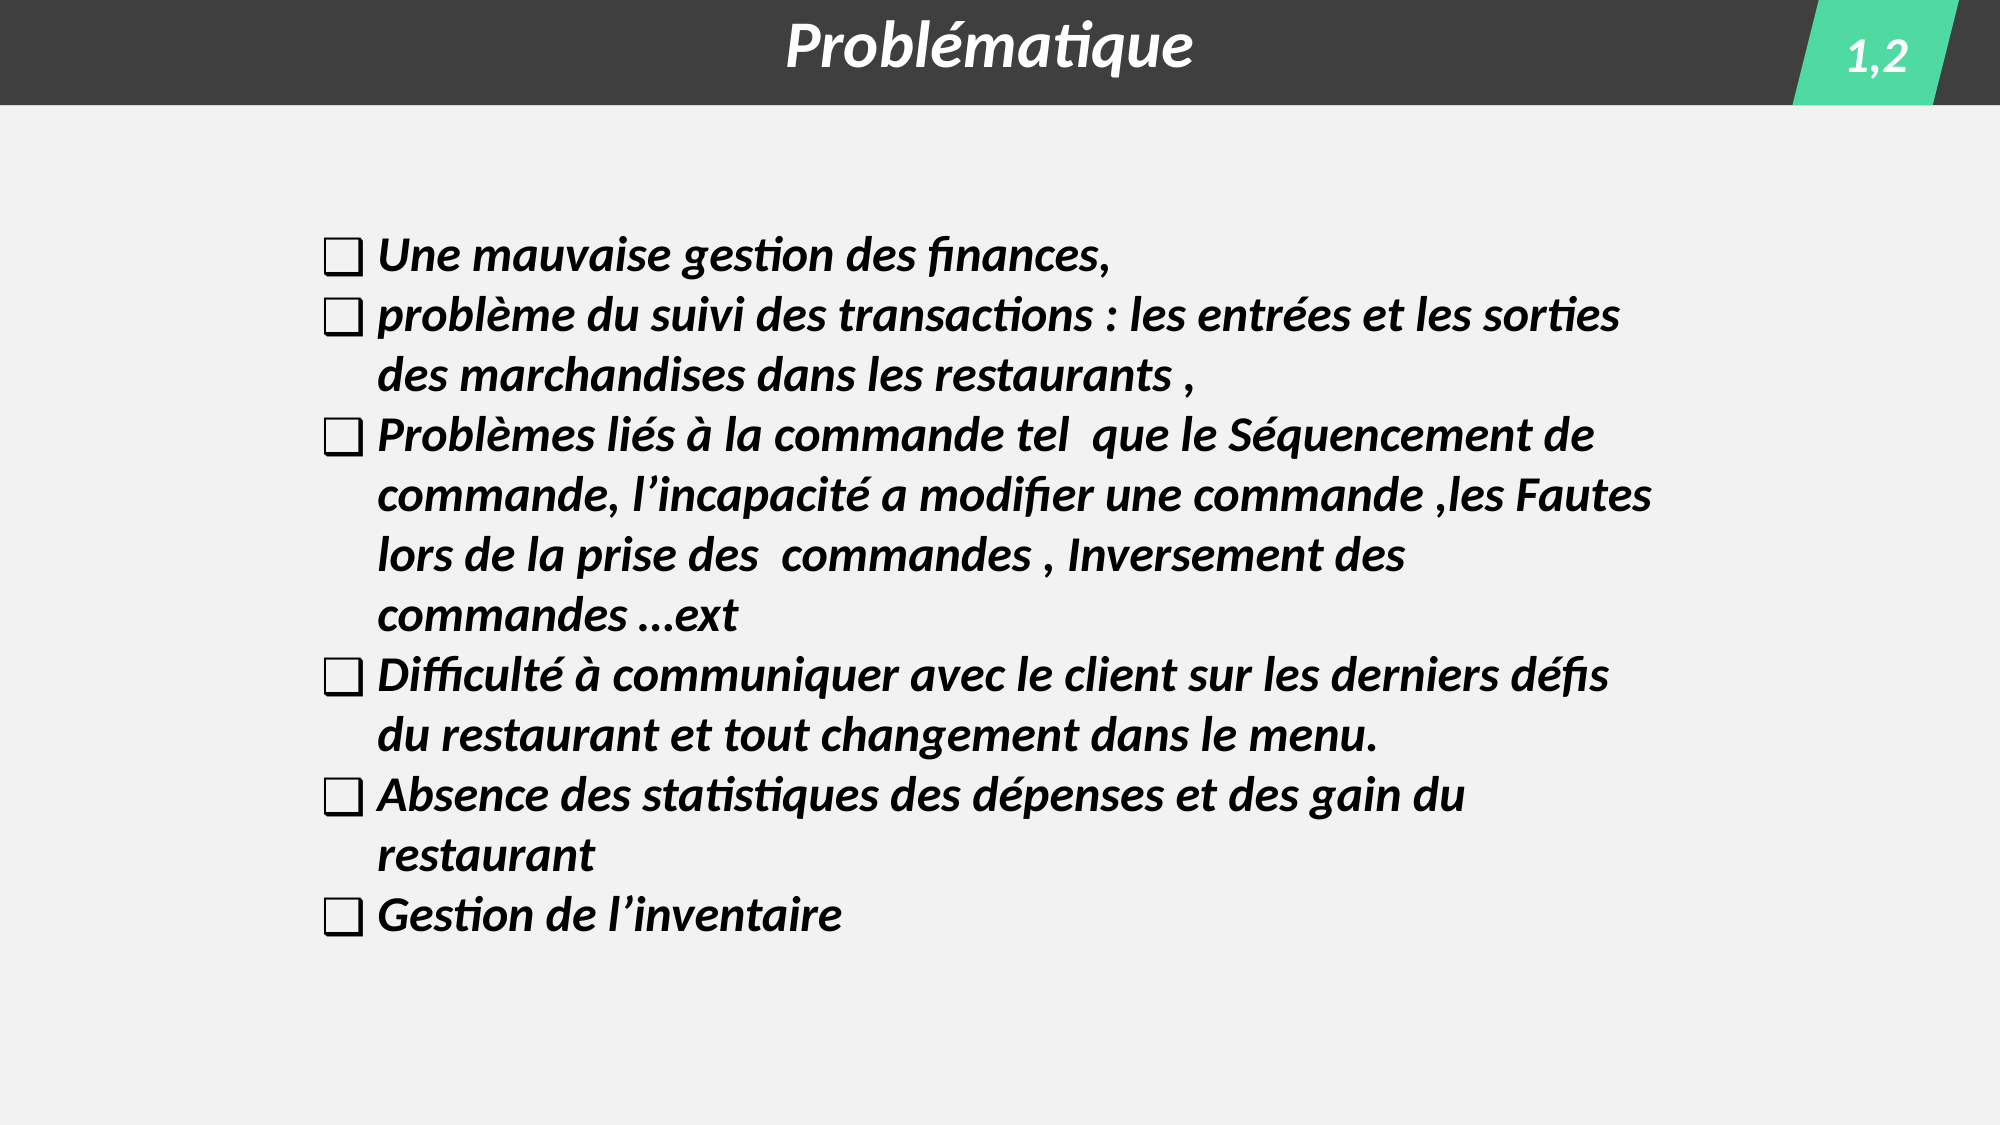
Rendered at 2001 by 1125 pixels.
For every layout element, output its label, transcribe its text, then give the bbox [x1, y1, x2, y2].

text_box [1933, 0, 2000, 106]
text_box Problématique [65, 4, 1817, 88]
text_box 1,2 [1792, 0, 1960, 106]
text_box [0, 0, 1818, 87]
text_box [0, 87, 1674, 951]
text_box [1674, 88, 1796, 106]
